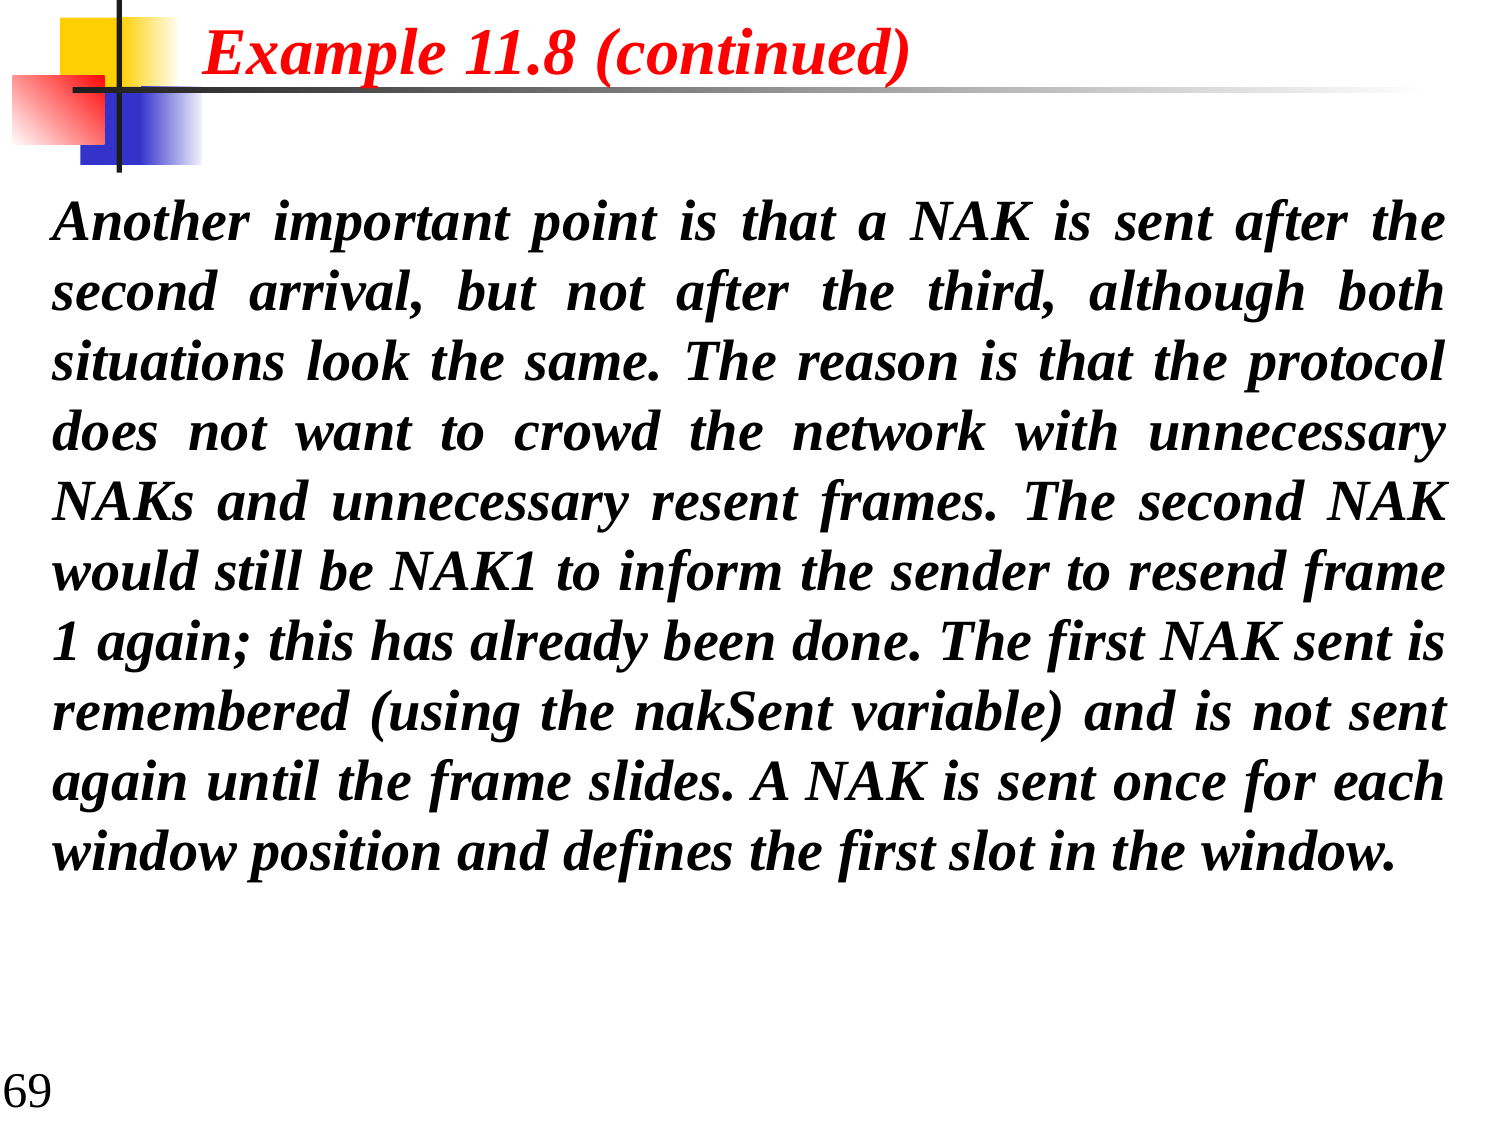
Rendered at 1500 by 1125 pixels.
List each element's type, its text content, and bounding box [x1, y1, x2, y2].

text_box [116, 93, 122, 173]
text_box [72, 87, 187, 93]
text_box [12, 75, 105, 145]
text_box [931, 87, 1423, 93]
text_box Another important point is that a NAK is sent after the second arrival, but not after the third, although both situations look the same. The reason is that the protocol does not want to crowd the network with unnecessary NAKs and unnecessary resent frames. The second NAK would still be NAK1 to inform the sender to resend frame 1 again; this has already been done. The first NAK sent is remembered (using the nakSent variable) and is not sent again until the frame slides. A NAK is sent once for each window position and defines the first slot in the window. [37, 174, 1463, 890]
text_box [122, 17, 177, 86]
text_box [116, 0, 122, 87]
text_box [60, 17, 116, 86]
text_box [141, 93, 202, 165]
text_box [80, 93, 116, 165]
text_box [122, 93, 141, 165]
slide_number ‹#› [0, 1050, 300, 1125]
text_box Example 11.8 (continued) [187, 0, 931, 95]
